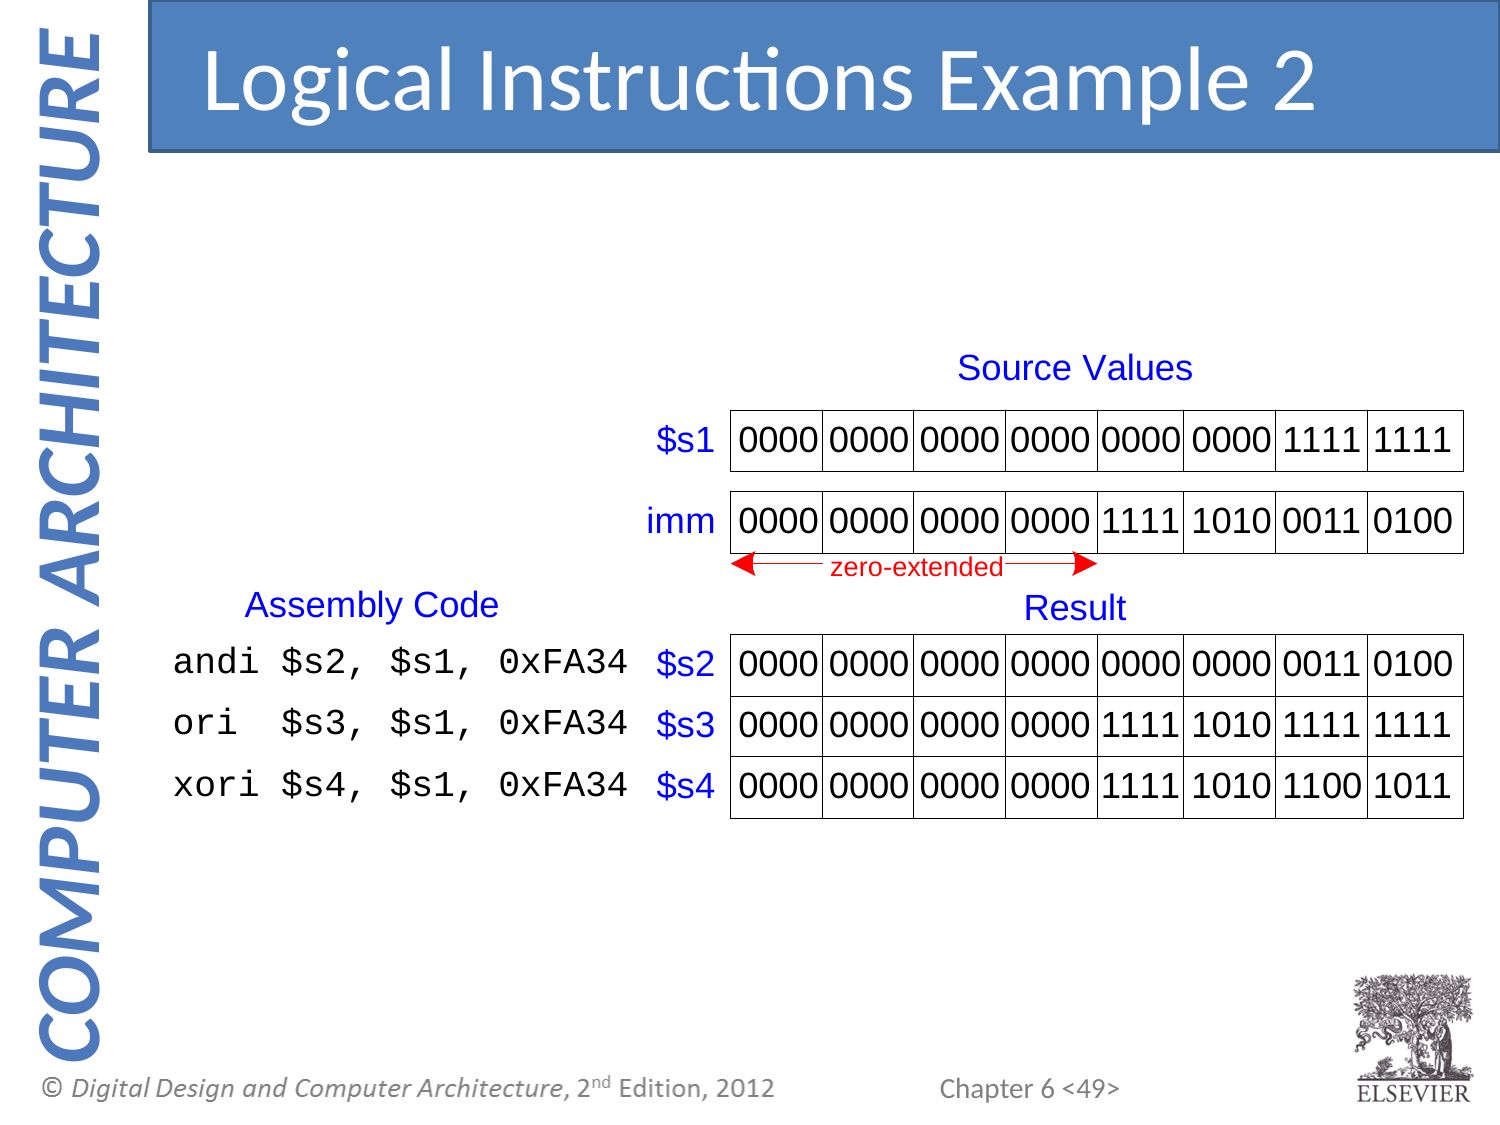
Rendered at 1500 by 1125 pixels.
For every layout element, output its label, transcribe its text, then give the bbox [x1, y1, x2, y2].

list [149, 337, 1488, 824]
text_box [112, 200, 1438, 1050]
text_box Logical Instructions Example 2 [187, 11, 1488, 136]
picture [0, 0, 1500, 1125]
